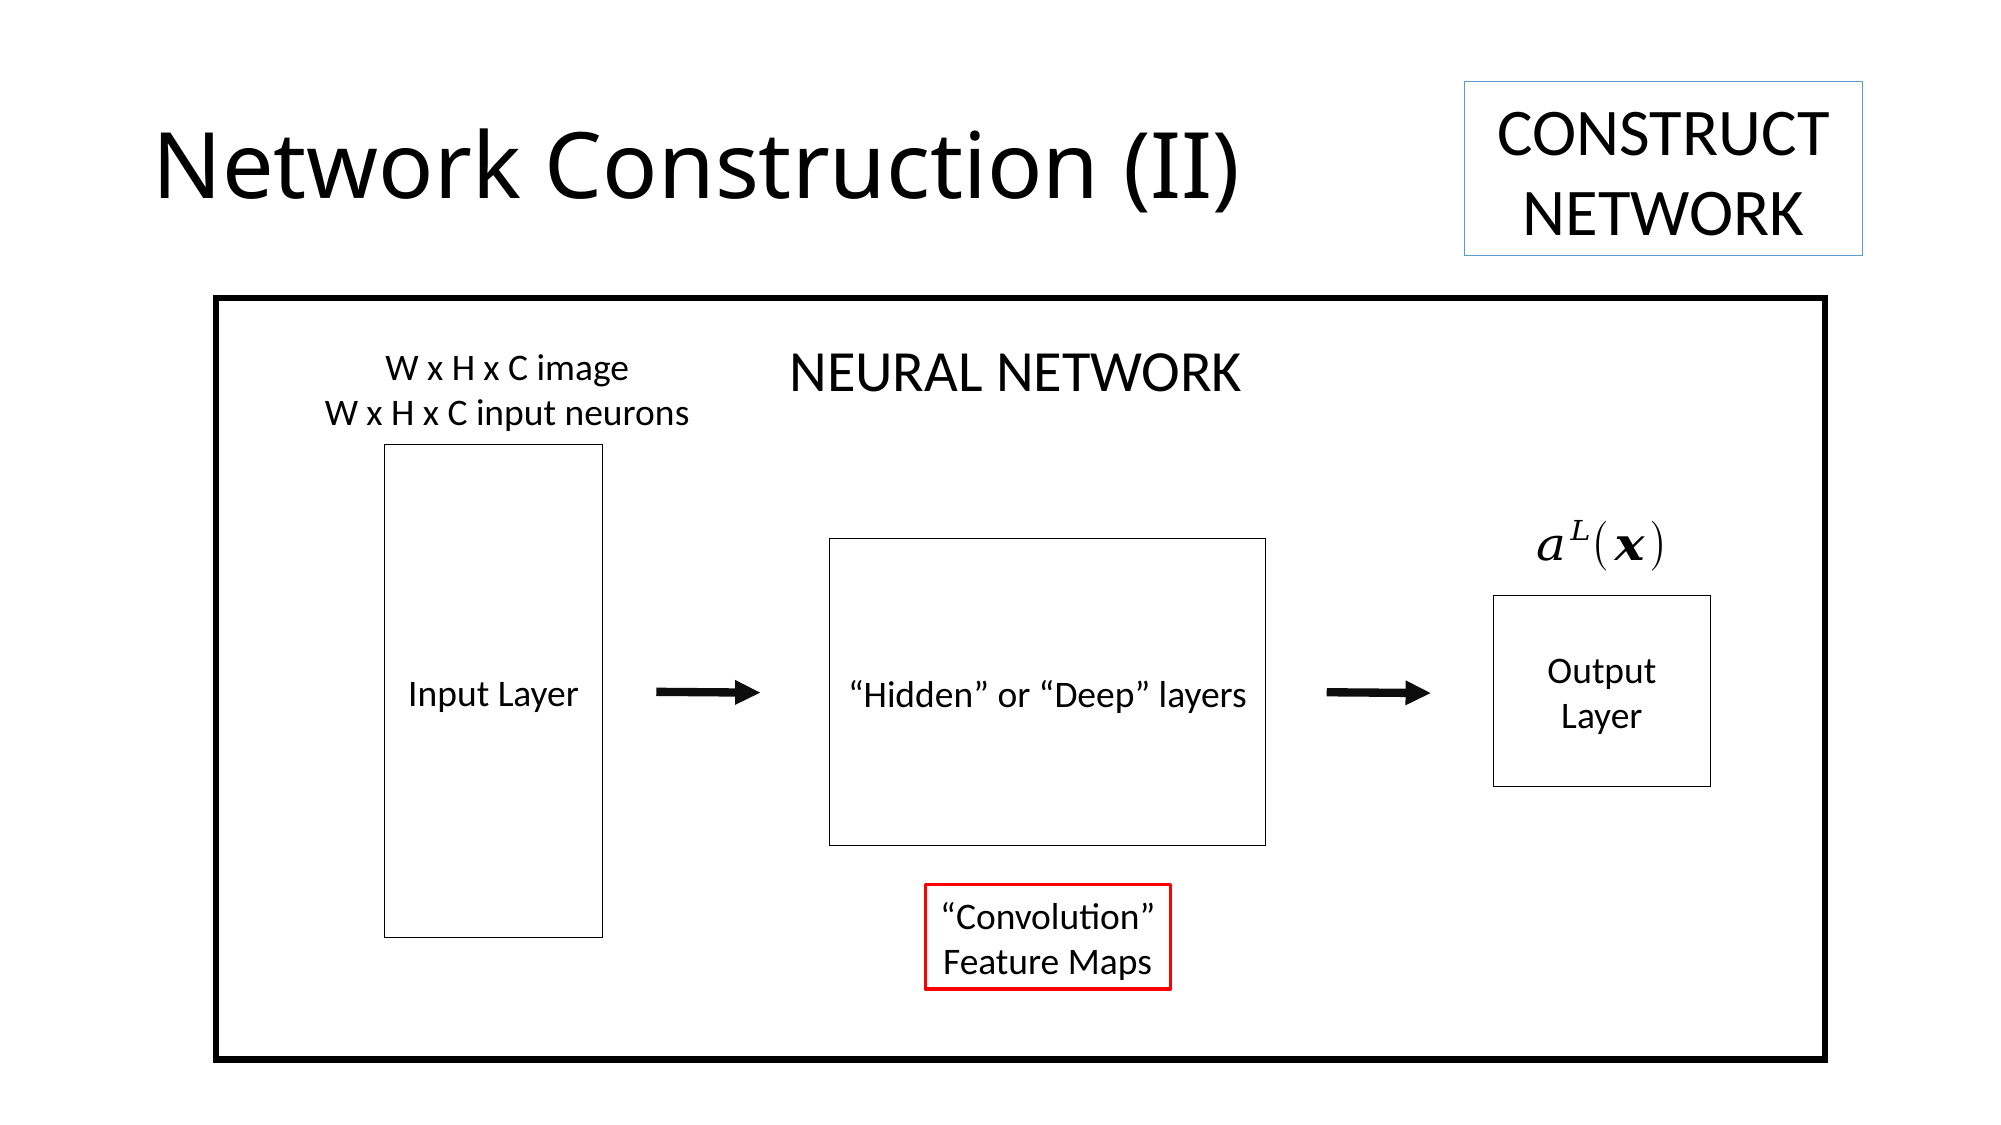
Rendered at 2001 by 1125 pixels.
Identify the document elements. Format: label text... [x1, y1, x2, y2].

text_box W x H x C image W x H x C input neurons [306, 335, 709, 441]
text_box “Convolution” Feature Maps [925, 884, 1171, 989]
text_box Input Layer [384, 444, 603, 938]
text_box “Hidden” or “Deep” layers [829, 538, 1266, 846]
text_box [215, 297, 1826, 1060]
title Network Construction (II) [137, 59, 1863, 278]
text_box CONSTRUCT NETWORK [1464, 81, 1863, 256]
text_box NEURAL NETWORK [775, 325, 1266, 410]
text_box Output Layer [1493, 595, 1711, 787]
